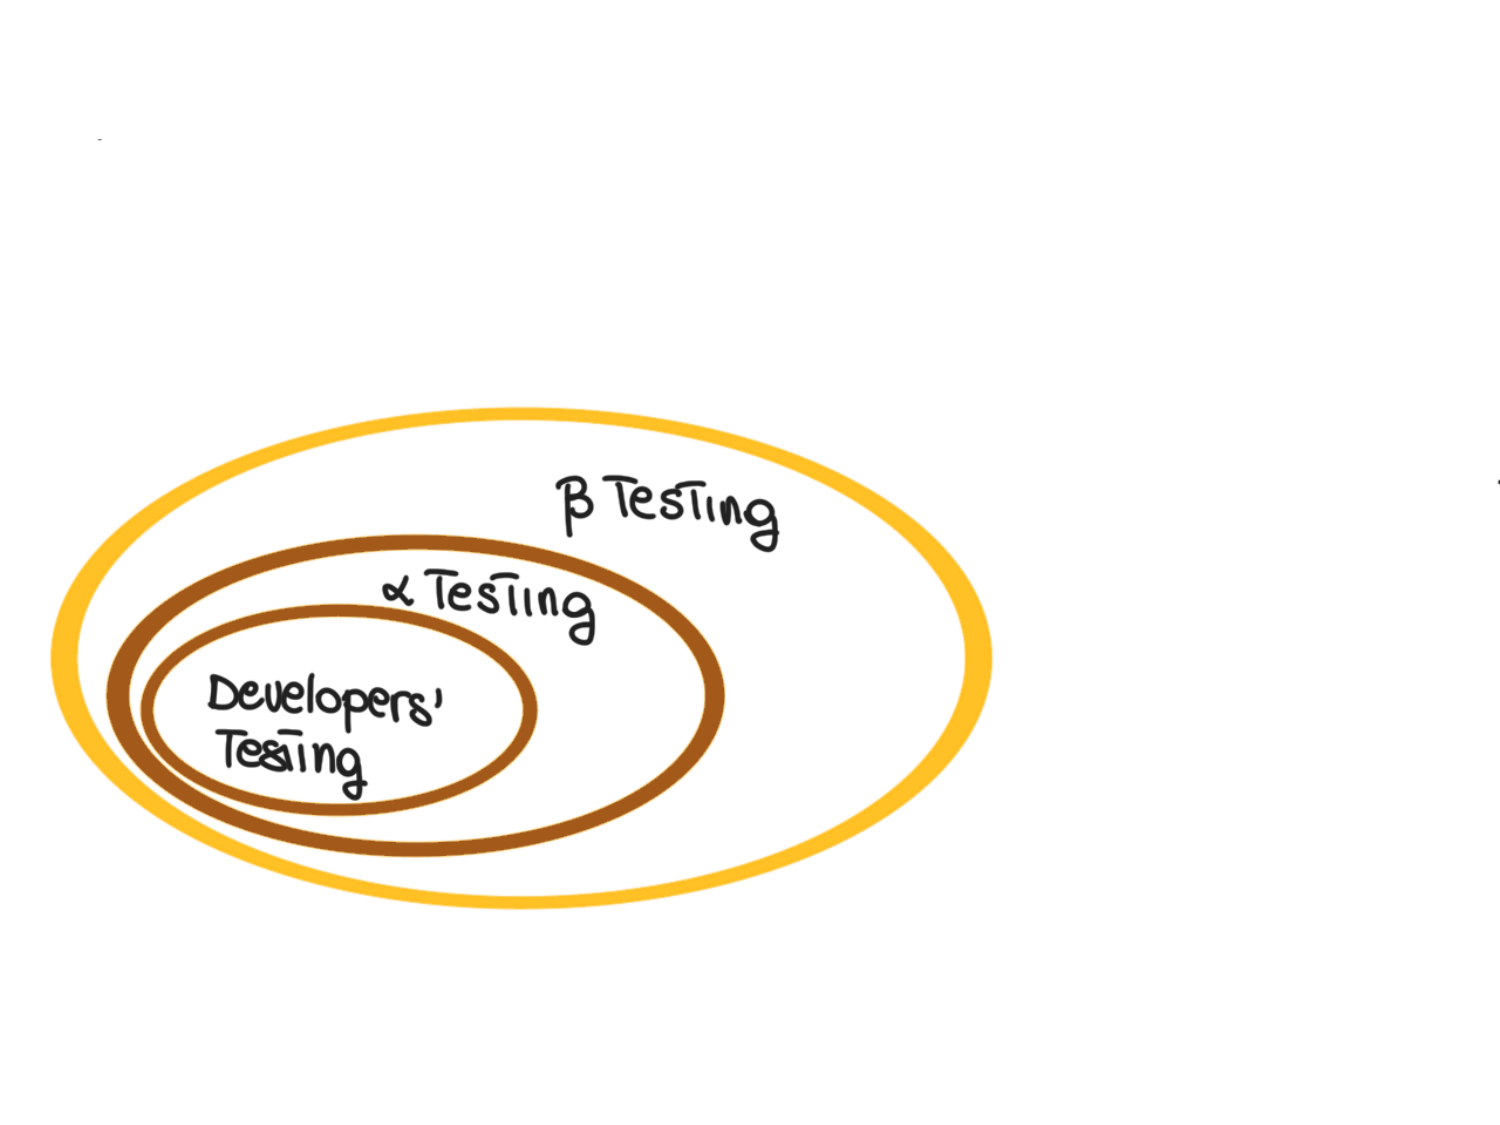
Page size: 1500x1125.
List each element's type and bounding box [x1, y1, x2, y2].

picture [0, 139, 1500, 984]
